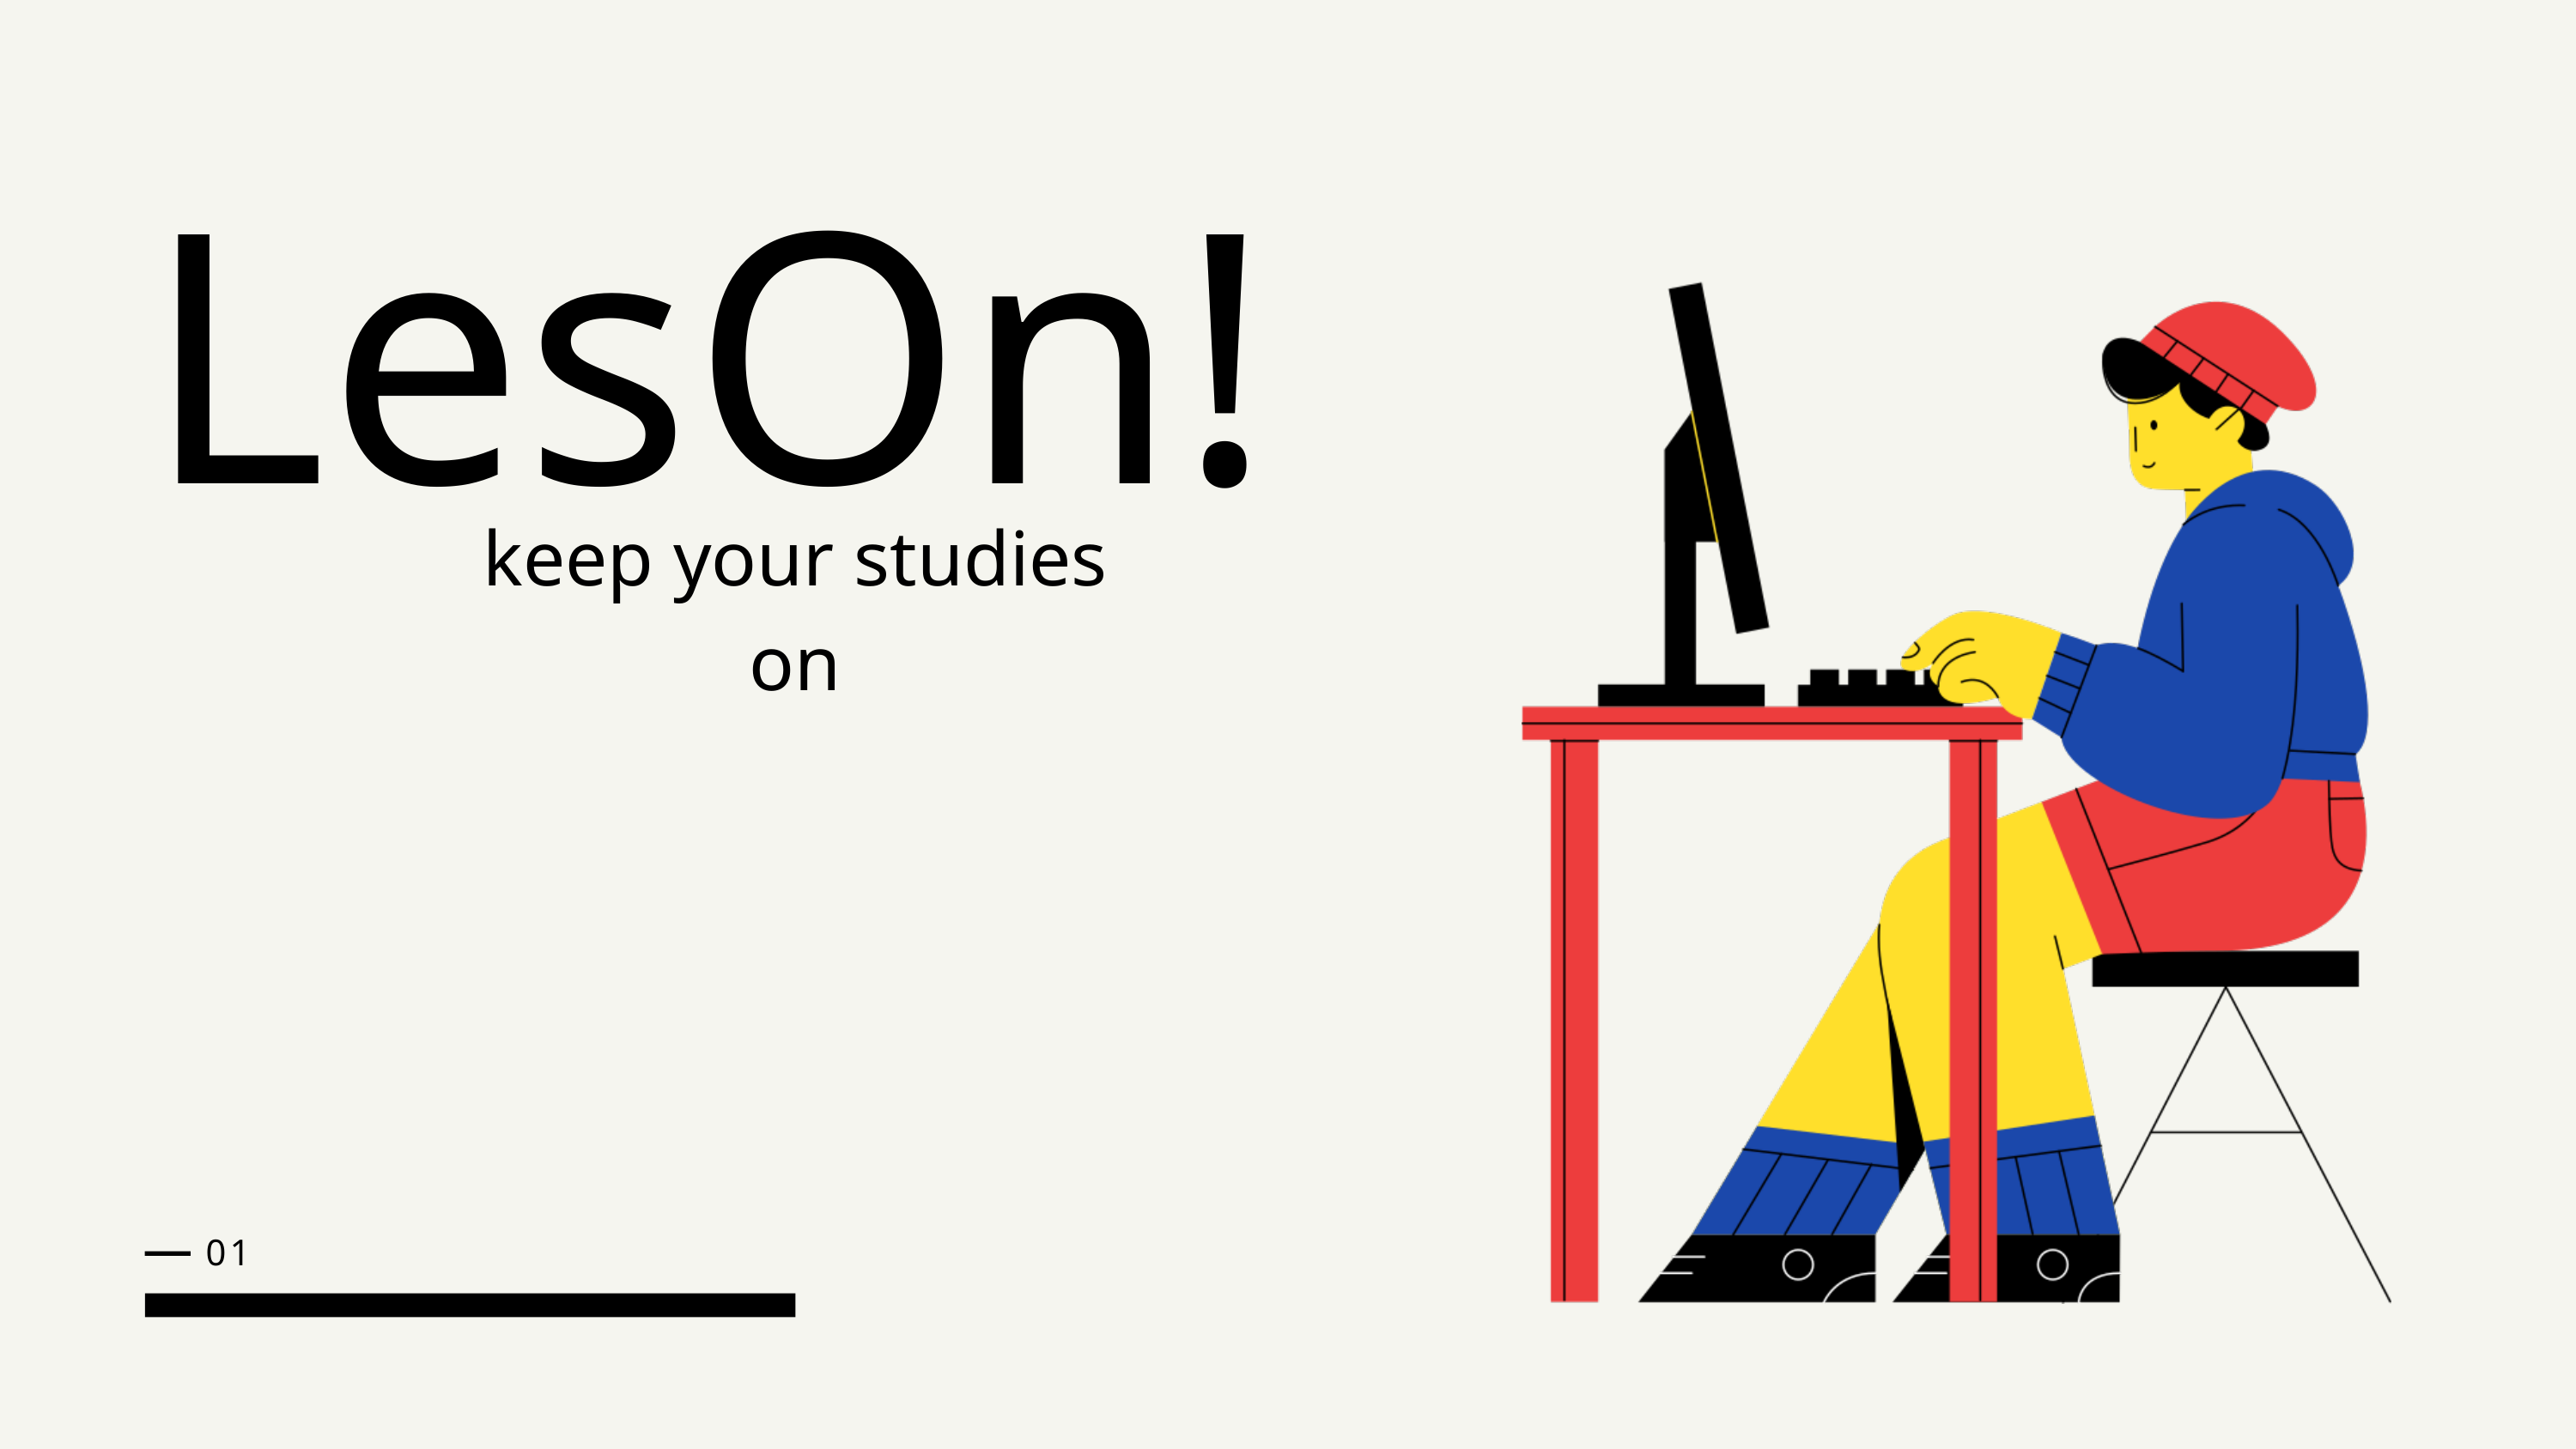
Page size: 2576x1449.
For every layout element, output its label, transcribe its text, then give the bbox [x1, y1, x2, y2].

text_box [144, 1231, 251, 1275]
text_box keep your studies on [442, 495, 1148, 706]
text_box LesOn! [144, 170, 1446, 555]
picture [1521, 259, 2432, 1304]
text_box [144, 1205, 796, 1402]
